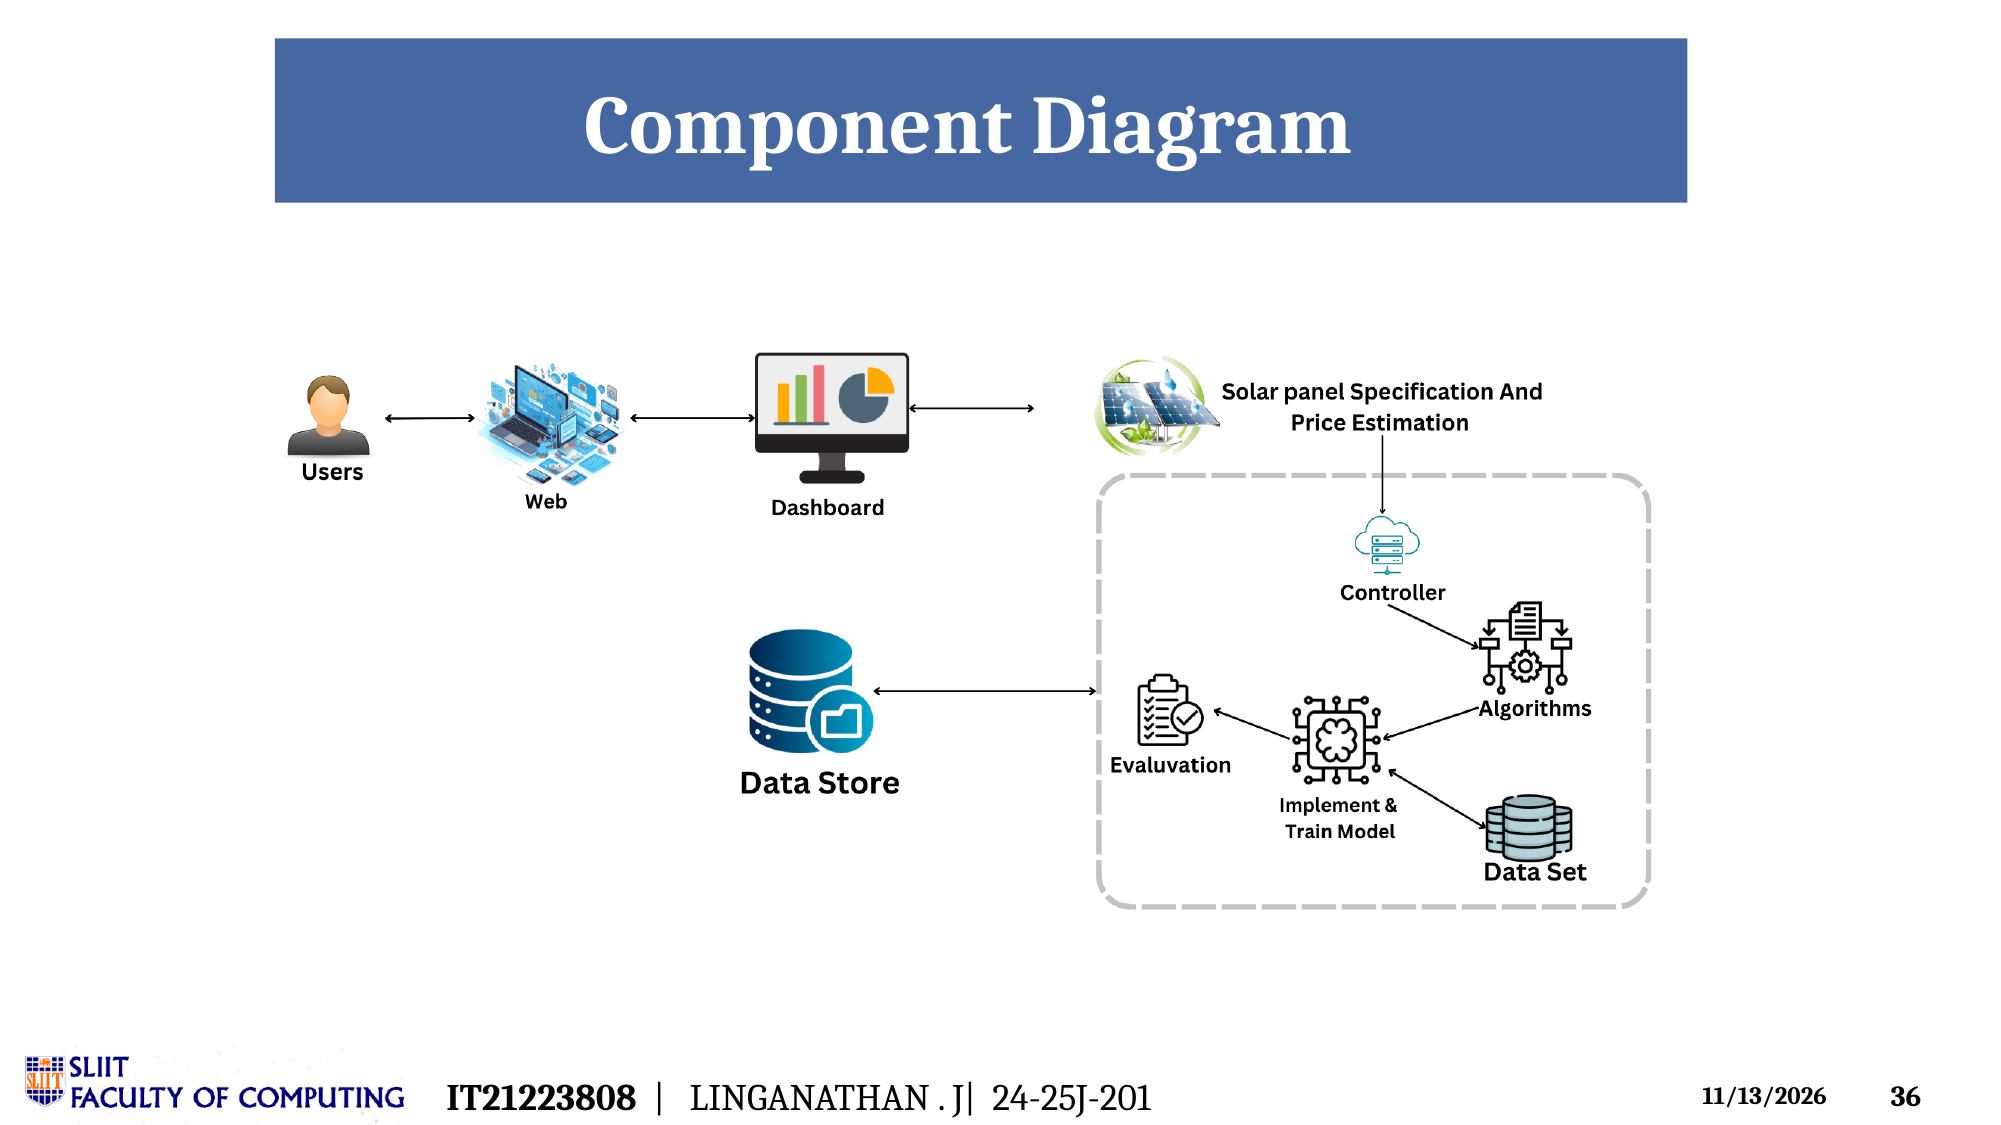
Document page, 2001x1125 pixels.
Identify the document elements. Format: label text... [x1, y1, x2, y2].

picture [236, 216, 1688, 1033]
picture [0, 1045, 413, 1125]
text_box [274, 38, 1688, 203]
text_box IT21223808 | LINGANATHAN . J| 24-25J-201 [430, 1063, 1552, 1125]
